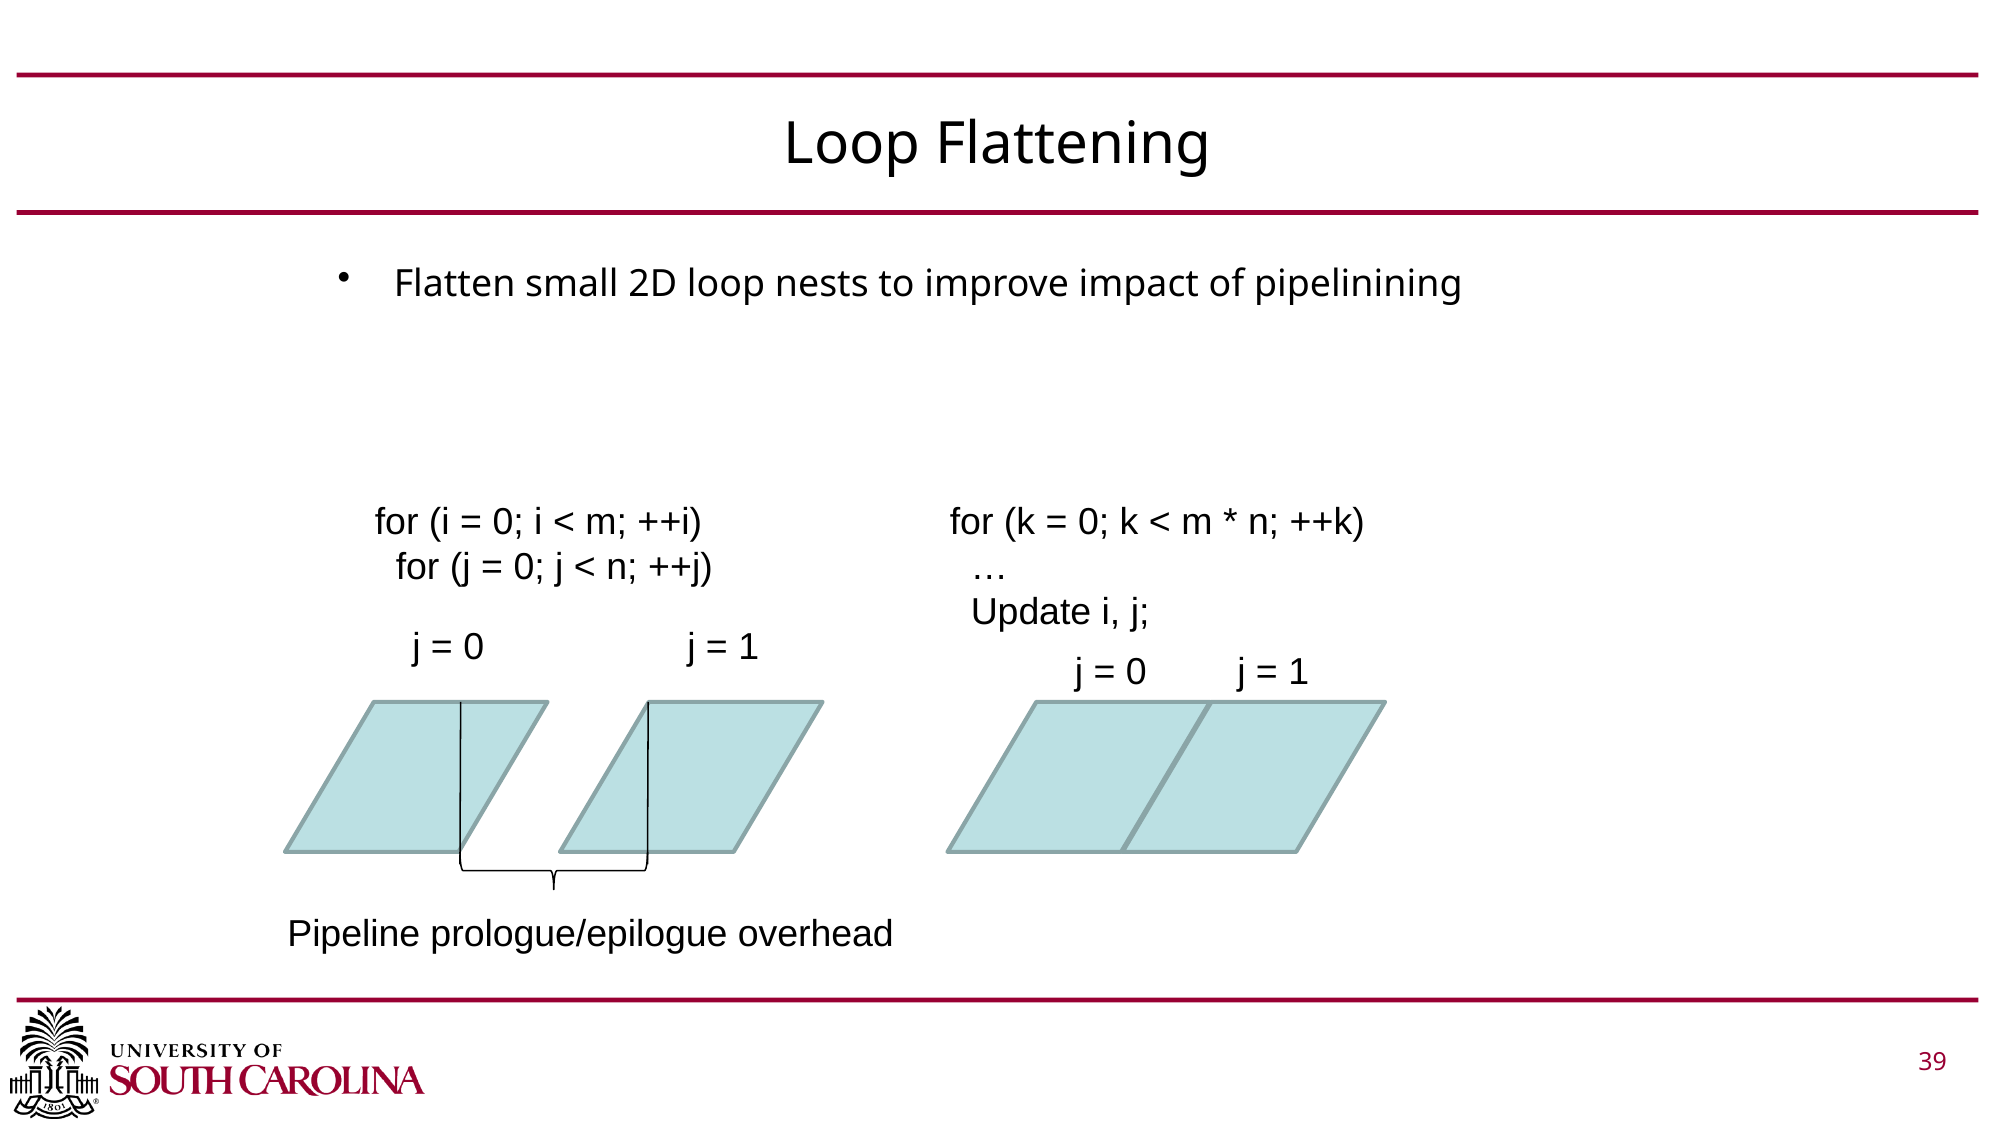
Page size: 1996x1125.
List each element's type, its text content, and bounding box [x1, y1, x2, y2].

text_box [1120, 699, 1387, 854]
text_box j = 1 [672, 614, 798, 675]
text_box [459, 851, 648, 891]
text_box j = 1 [1222, 639, 1348, 700]
text_box [558, 793, 647, 851]
text_box [599, 699, 825, 854]
slide_number 39 [565, 1037, 1963, 1088]
text_box Pipeline prologue/epilogue overhead [272, 901, 973, 962]
text_box j = 0 [397, 614, 523, 675]
list Flatten small 2D loop nests to improve impact of pipelinining [322, 251, 1673, 331]
text_box for (i = 0; i < m; ++i) for (j = 0; j < n; ++j) [360, 489, 760, 595]
text_box [283, 699, 550, 854]
text_box [945, 699, 1210, 854]
text_box j = 0 [1060, 639, 1186, 700]
picture [10, 1006, 425, 1119]
title Loop Flattening [99, 74, 1896, 206]
text_box for (k = 0; k < m * n; ++k) … Update i, j; [935, 489, 1498, 640]
